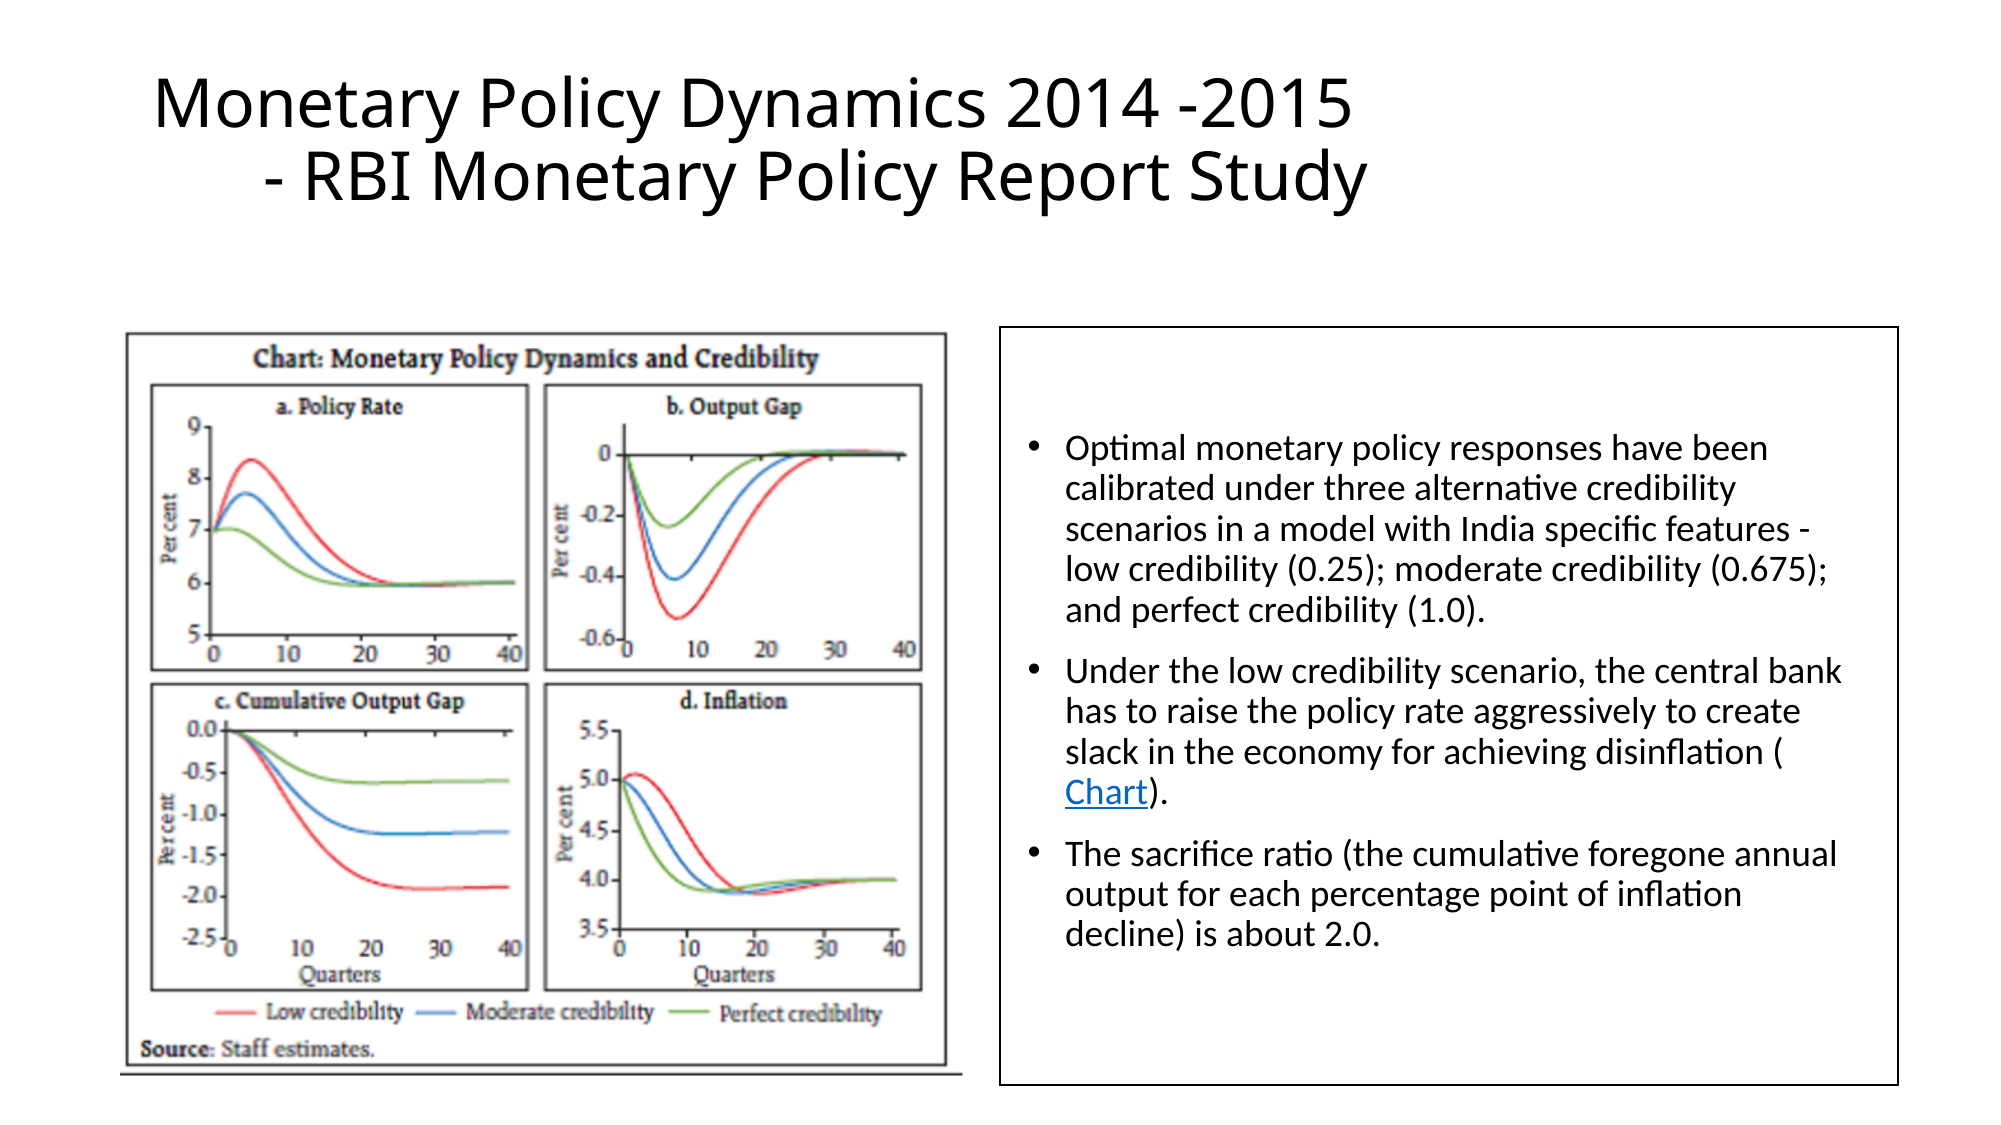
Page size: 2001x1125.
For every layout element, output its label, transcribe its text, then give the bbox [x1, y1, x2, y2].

text_box [999, 326, 1899, 1086]
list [120, 327, 969, 1085]
list Optimal monetary policy responses have been calibrated under three alternative credibility scenarios in a model with India specific features - low credibility (0.25); moderate credibility (0.675); and perfect credibility (1.0). Under the low credibility scenario, the central bank has to raise the policy rate aggressively to create slack in the economy for achieving disinflation (Chart). The sacrifice ratio (the cumulative foregone annual output for each percentage point of inflation decline) is about 2.0. [1012, 420, 1863, 1036]
title Monetary Policy Dynamics 2014 -2015 - RBI Monetary Policy Report Study [137, 59, 1863, 224]
